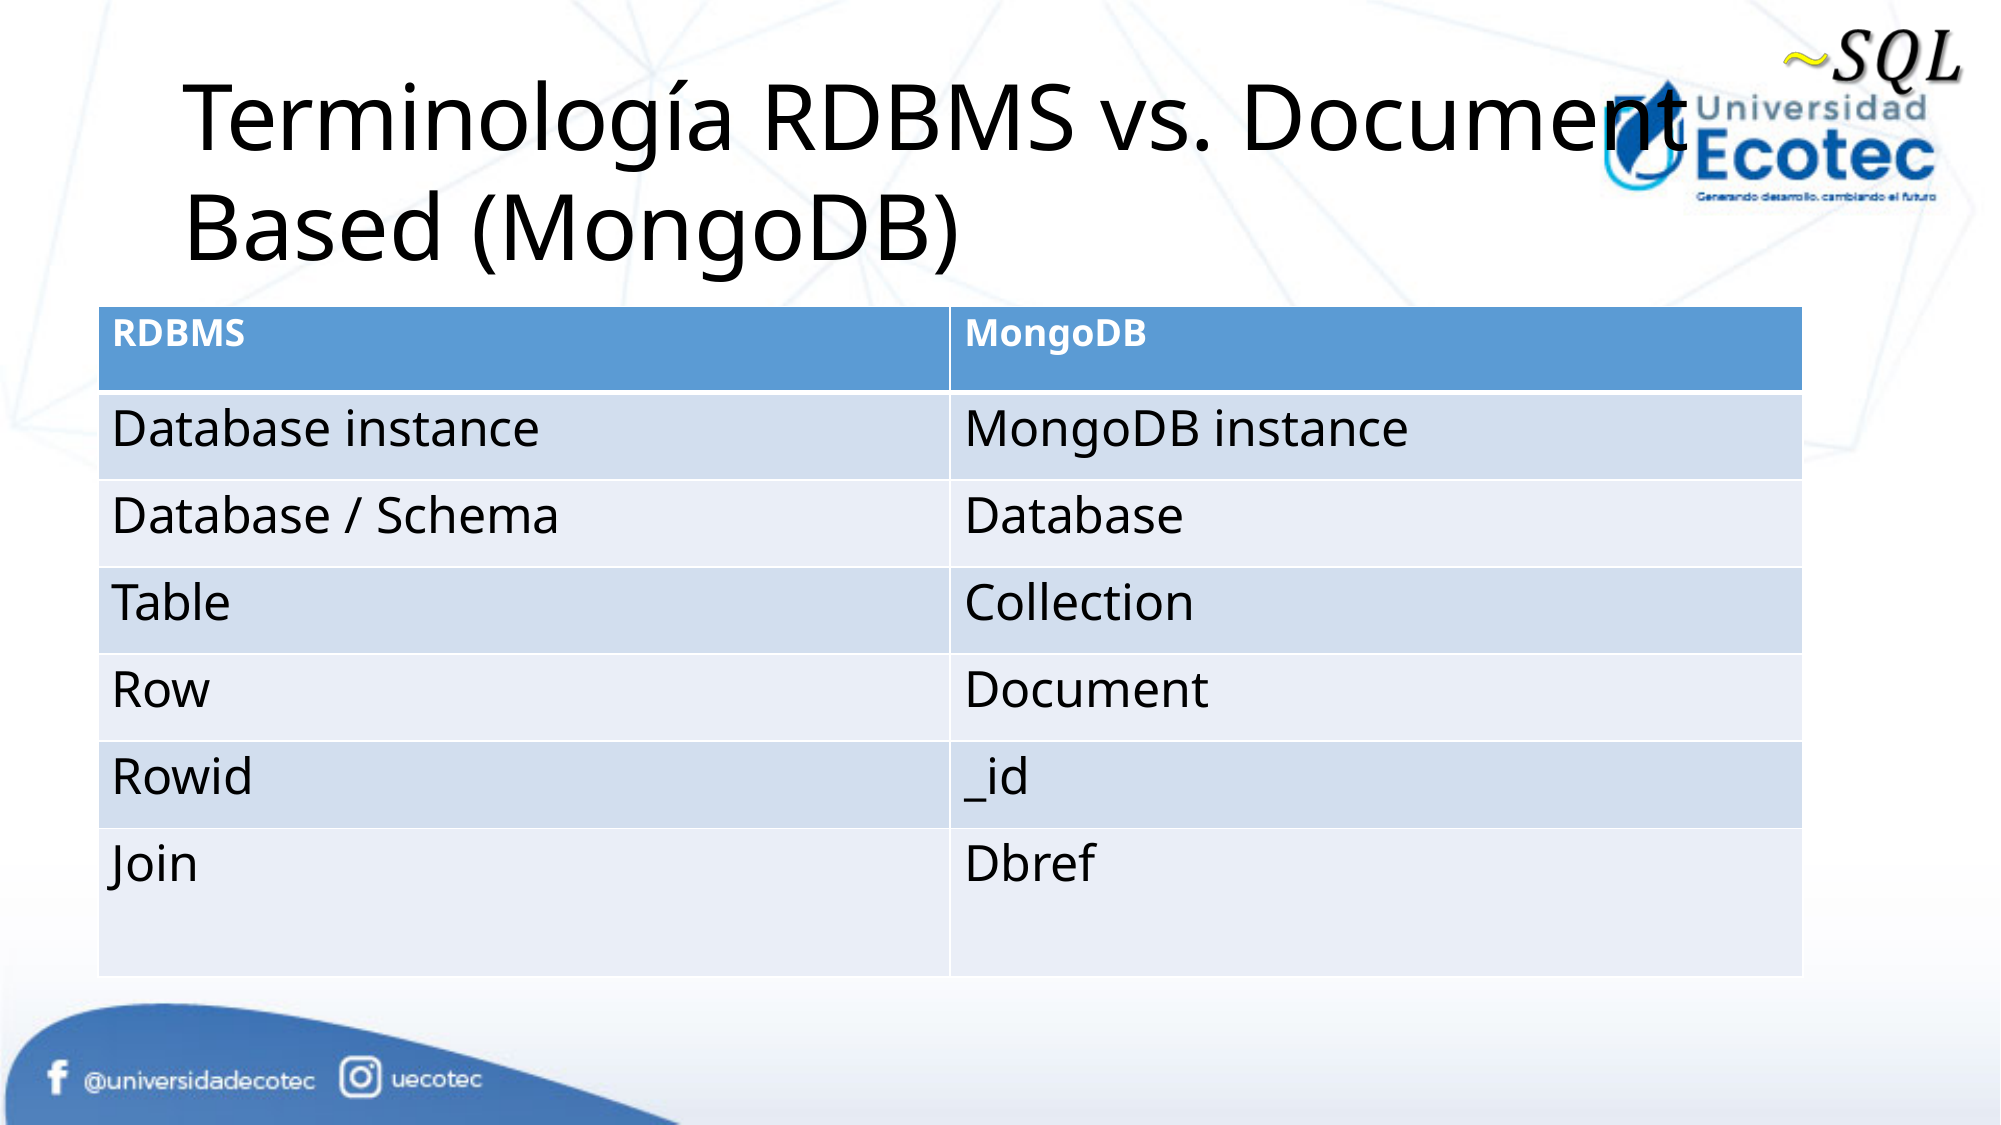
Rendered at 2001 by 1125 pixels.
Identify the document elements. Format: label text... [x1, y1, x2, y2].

title Terminología RDBMS vs. Document Based (MongoDB) [137, 58, 1863, 279]
table_cell Database / Schema [99, 481, 949, 566]
table_header MongoDB [951, 307, 1802, 390]
table_cell Database instance [99, 395, 949, 479]
picture [0, 0, 2001, 1125]
table_cell Join [99, 829, 949, 976]
text_box [1761, 0, 2000, 119]
table_cell Collection [951, 568, 1802, 653]
table_cell Dbref [951, 829, 1802, 976]
table_cell Database [951, 481, 1802, 566]
table_cell Table [99, 568, 949, 653]
table_cell Row [99, 655, 949, 740]
table_cell Rowid [99, 742, 949, 828]
table_cell _id [951, 742, 1802, 828]
table_cell Document [951, 655, 1802, 740]
table_header RDBMS [99, 307, 949, 390]
table_cell MongoDB instance [951, 395, 1802, 479]
